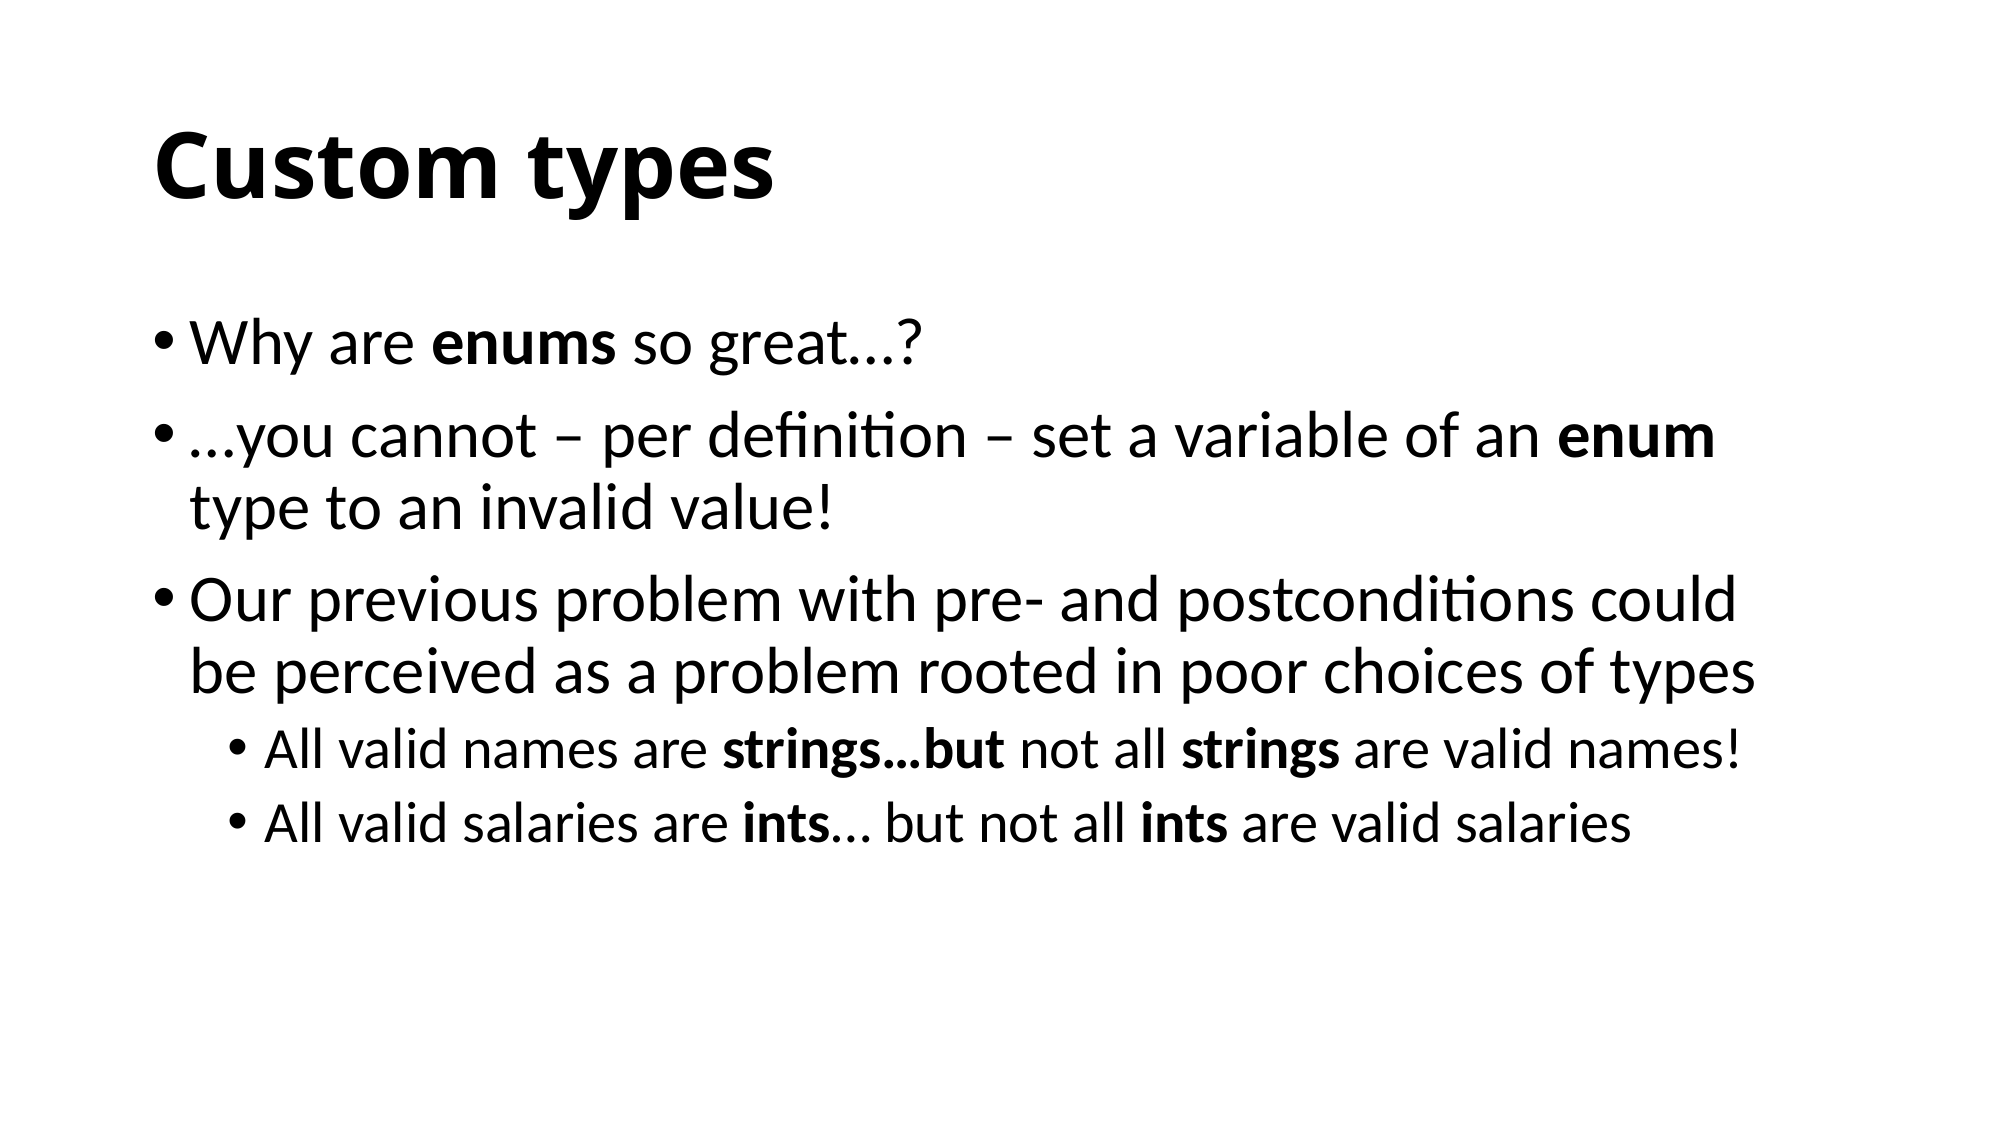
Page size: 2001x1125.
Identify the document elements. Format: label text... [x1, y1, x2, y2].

title Custom types [137, 59, 1863, 278]
list Why are enums so great…? …you cannot – per definition – set a variable of an enum type to an invalid value! Our previous problem with pre- and postconditions could be perceived as a problem rooted in poor choices of types All valid names are strings…but not all strings are valid names! All valid salaries are ints… but not all ints are valid salaries [137, 299, 1794, 1014]
